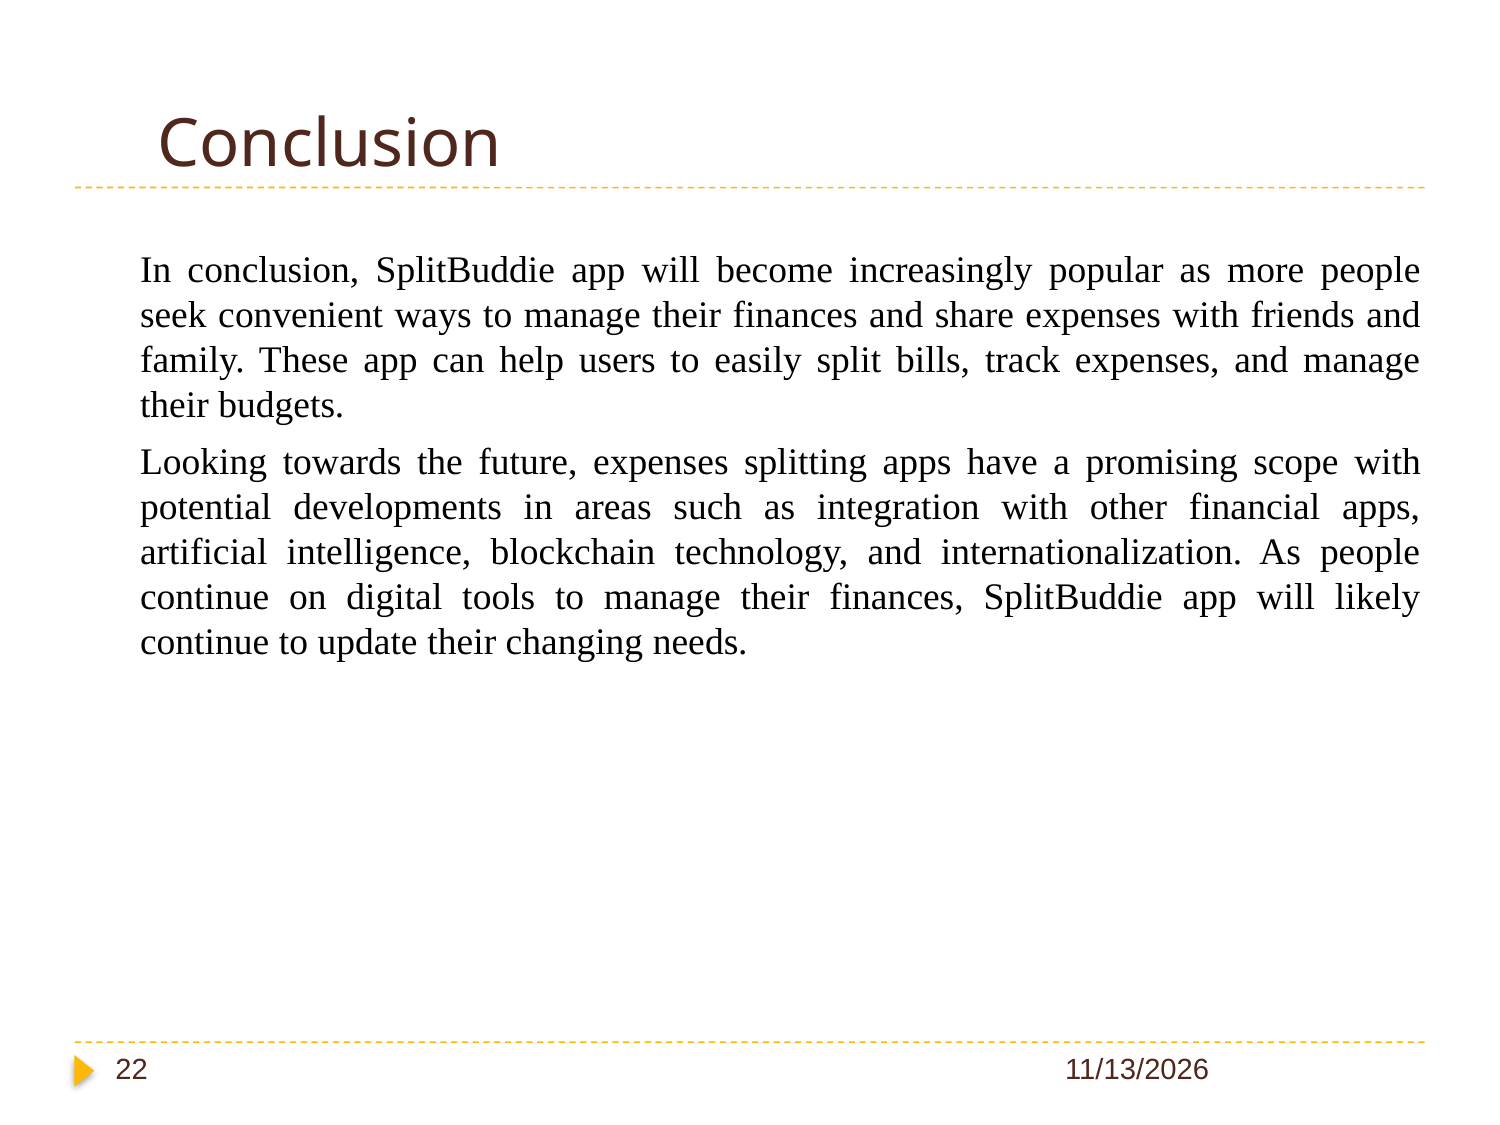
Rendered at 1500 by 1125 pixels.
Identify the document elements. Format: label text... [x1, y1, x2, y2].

title Conclusion [125, 0, 1355, 188]
list In conclusion, SplitBuddie app will become increasingly popular as more people seek convenient ways to manage their finances and share expenses with friends and family. These app can help users to easily split bills, track expenses, and manage their budgets. Looking towards the future, expenses splitting apps have a promising scope with potential developments in areas such as integration with other financial apps, artificial intelligence, blockchain technology, and internationalization. As people continue on digital tools to manage their finances, SplitBuddie app will likely continue to update their changing needs. [125, 237, 1438, 849]
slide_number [1050, 1042, 1426, 1103]
slide_number 22 [100, 1042, 426, 1103]
